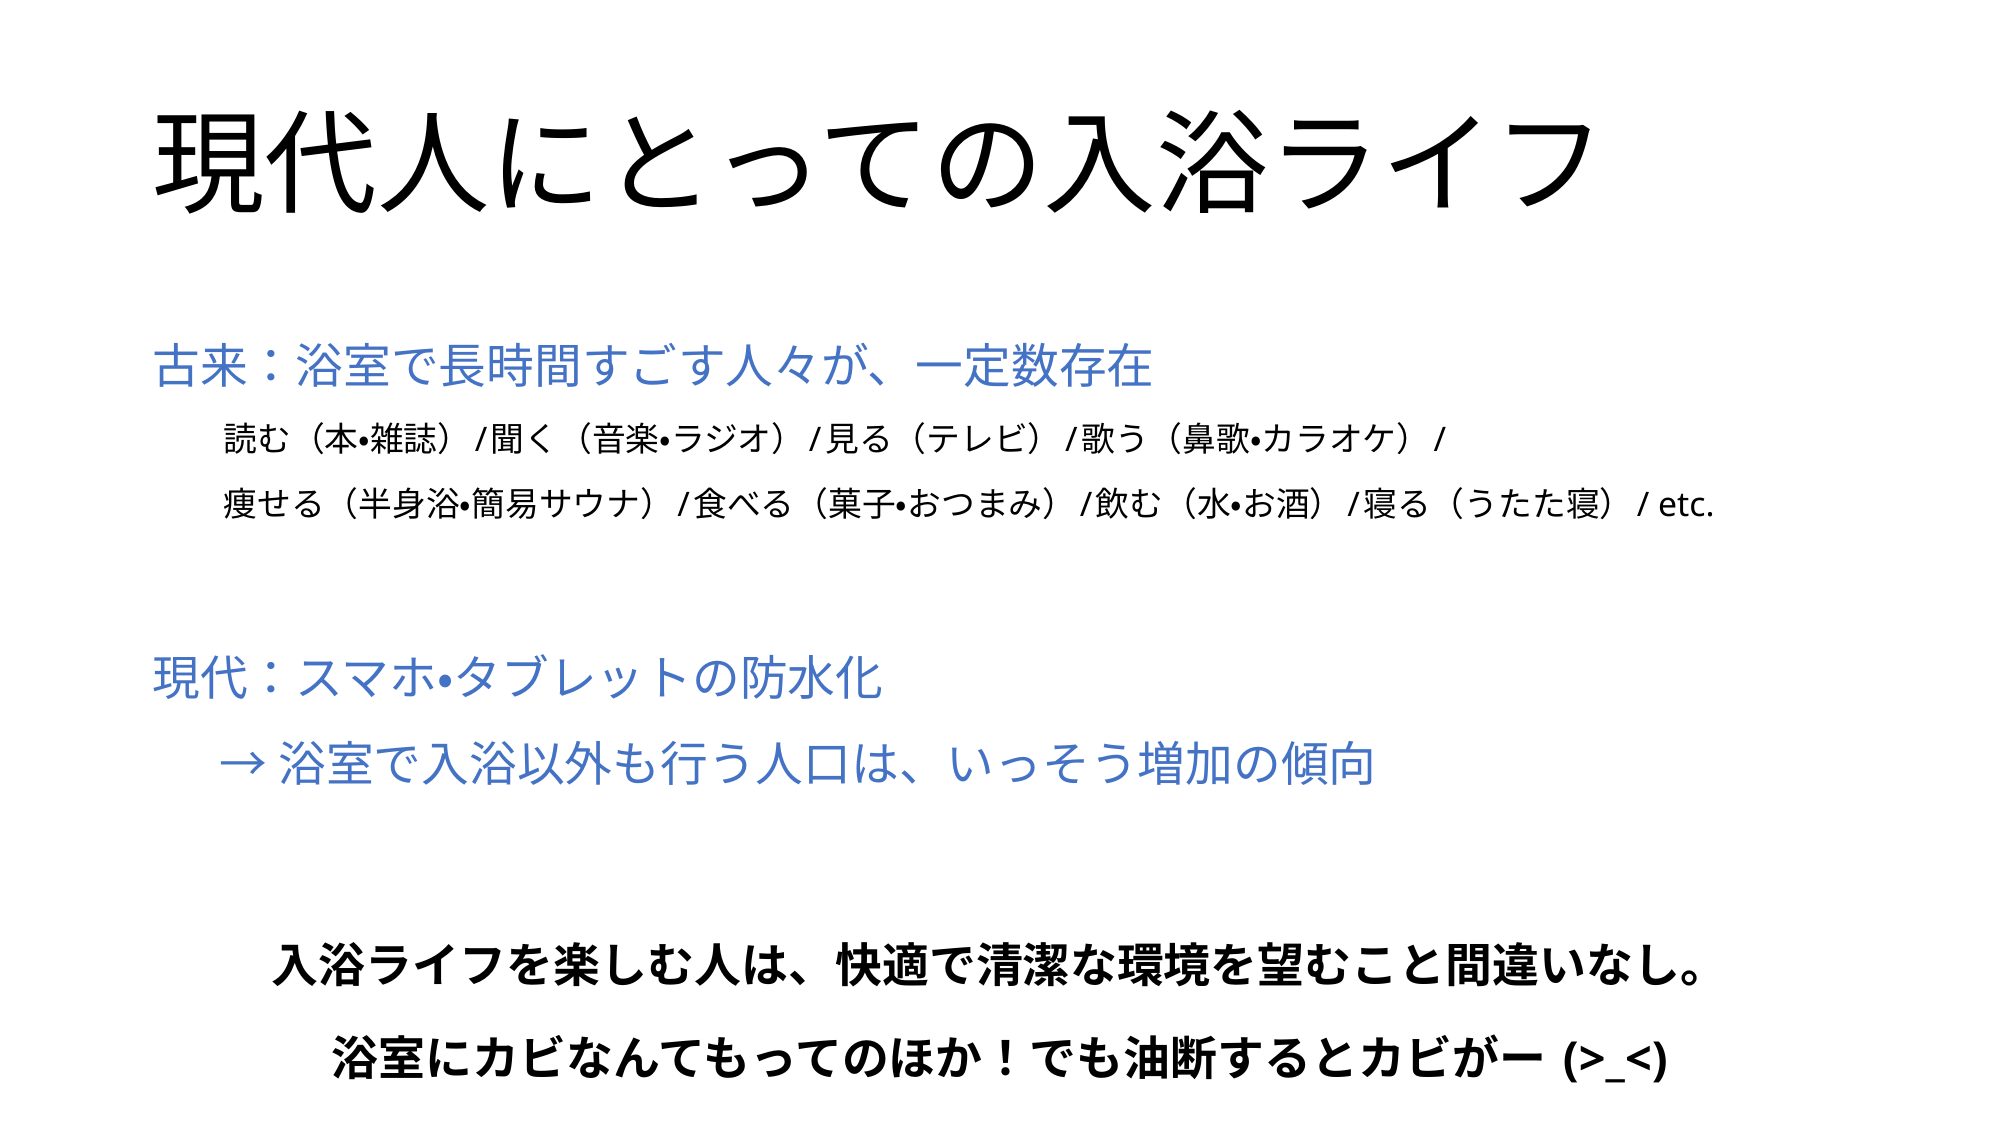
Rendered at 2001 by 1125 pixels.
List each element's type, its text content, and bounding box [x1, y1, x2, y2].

list 古来：浴室で長時間すごす人々が、一定数存在 読む（本・雑誌）/聞く（音楽・ラジオ）/見る（テレビ）/歌う（鼻歌・カラオケ）/ 痩せる（半身浴・簡易サウナ）/食べる（菓子・おつまみ）/飲む（水・お酒）/寝る（うたた寝）/ etc. 現代：スマホ・タブレットの防水化 → 浴室で入浴以外も行う人口は、いっそう増加の傾向 入浴ライフを楽しむ人は、快適で清潔な環境を望むこと間違いなし。 浴室にカビなんてもってのほか！でも油断するとカビがー (>_<) [137, 299, 1863, 1108]
title 現代人にとっての入浴ライフ [137, 59, 1863, 278]
